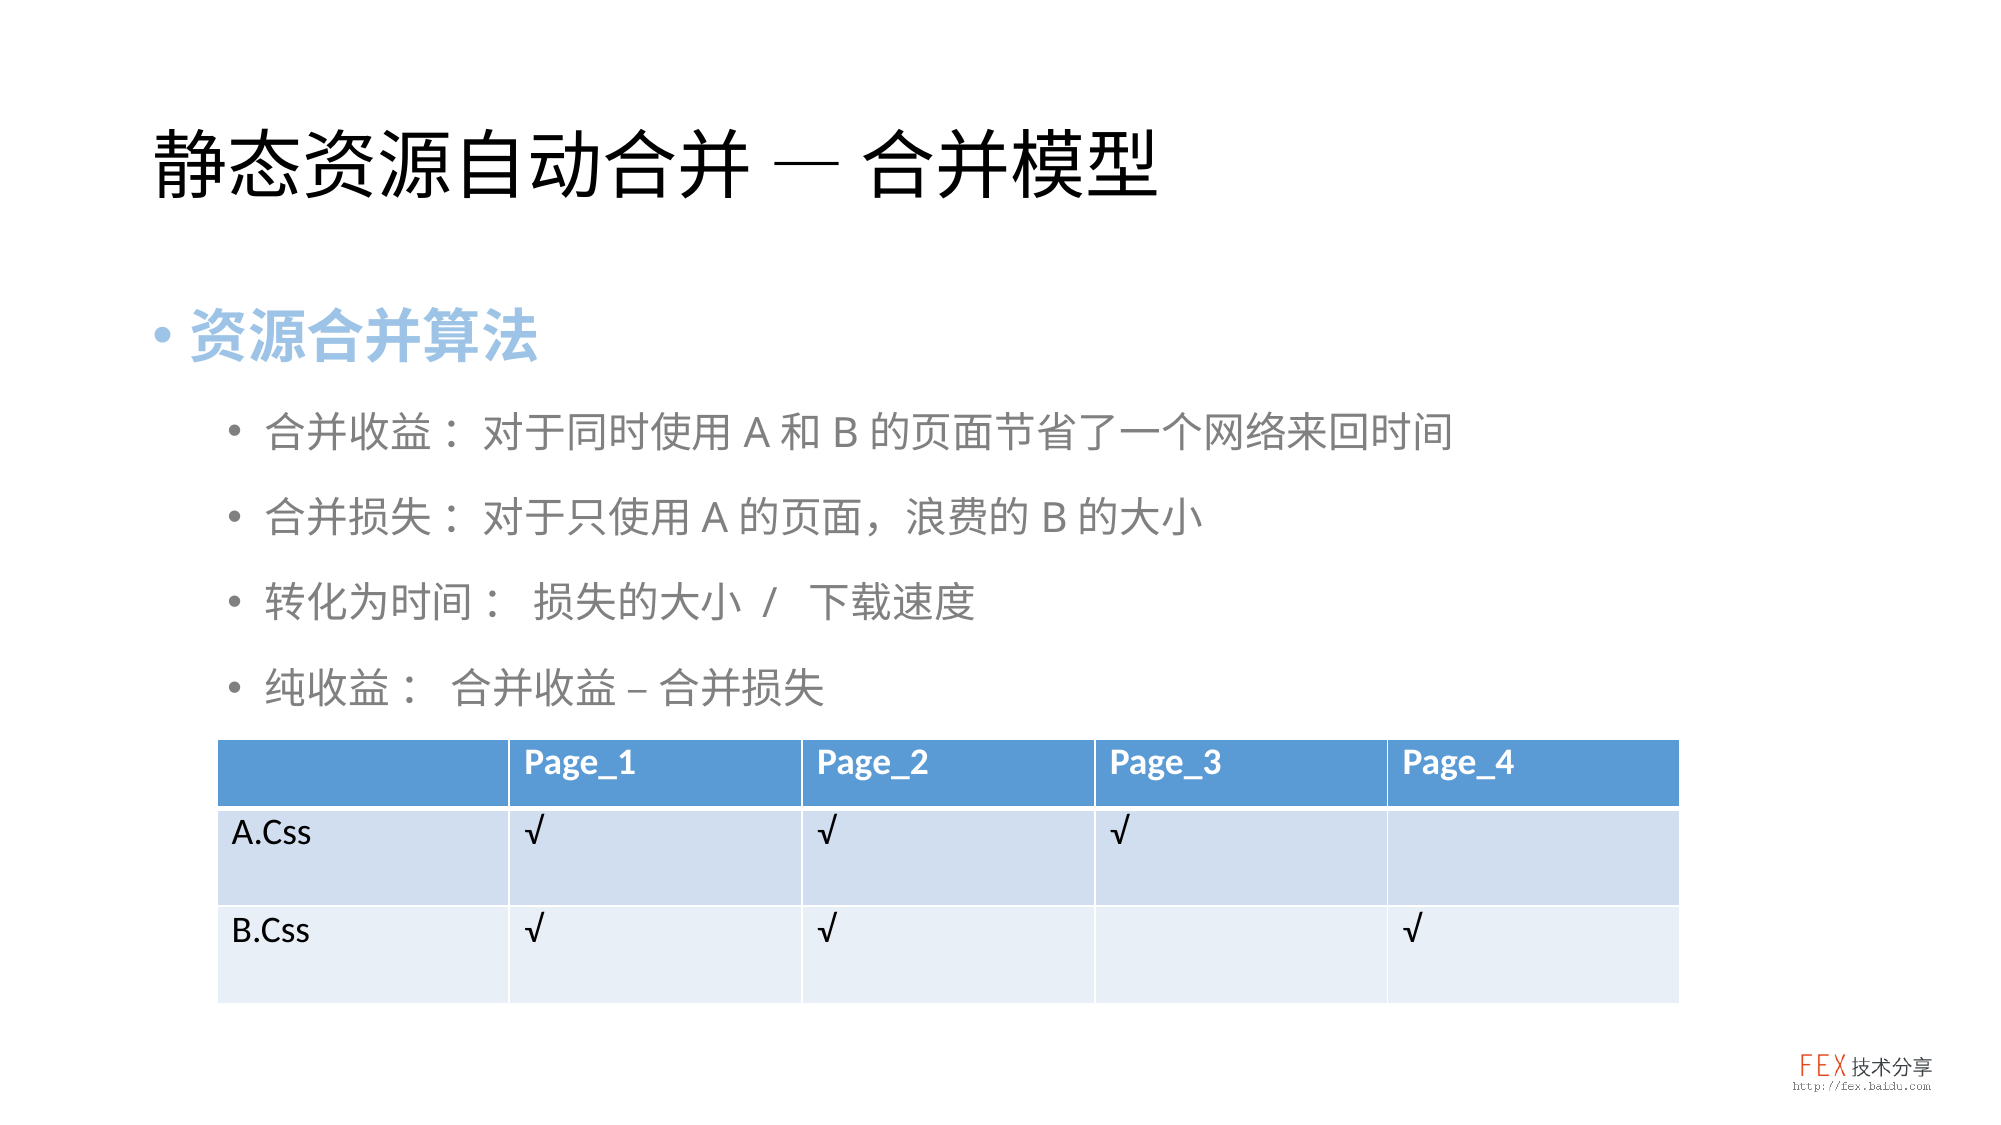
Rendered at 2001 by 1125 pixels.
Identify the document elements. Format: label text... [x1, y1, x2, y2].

table_header Page_1 [510, 740, 801, 806]
table_cell √ [510, 907, 801, 1003]
table_header Page_2 [803, 740, 1094, 806]
table_cell √ [1388, 907, 1679, 1003]
table_cell A.Css [218, 811, 508, 905]
table_cell √ [510, 811, 801, 905]
table_cell [1388, 811, 1679, 905]
table_cell B.Css [218, 907, 508, 1003]
table_cell √ [803, 811, 1094, 905]
title 静态资源自动合并 — 合并模型 [137, 59, 1863, 278]
table_cell √ [1096, 811, 1387, 905]
table_cell √ [803, 907, 1094, 1003]
table_header Page_4 [1388, 740, 1679, 806]
table_header Page_3 [1096, 740, 1387, 806]
table_cell [1096, 907, 1387, 1003]
list 资源合并算法 合并收益 ：对于同时使用A和B的页面节省了一个网络来回时间 合并损失 ：对于只使用A的页面，浪费的B的大小 转化为时间 ： 损失的大小 / 下载速度 纯收益 ： 合并收益 – 合并损失 [137, 299, 1863, 1014]
picture [1793, 1054, 1932, 1092]
table_header [218, 740, 508, 806]
